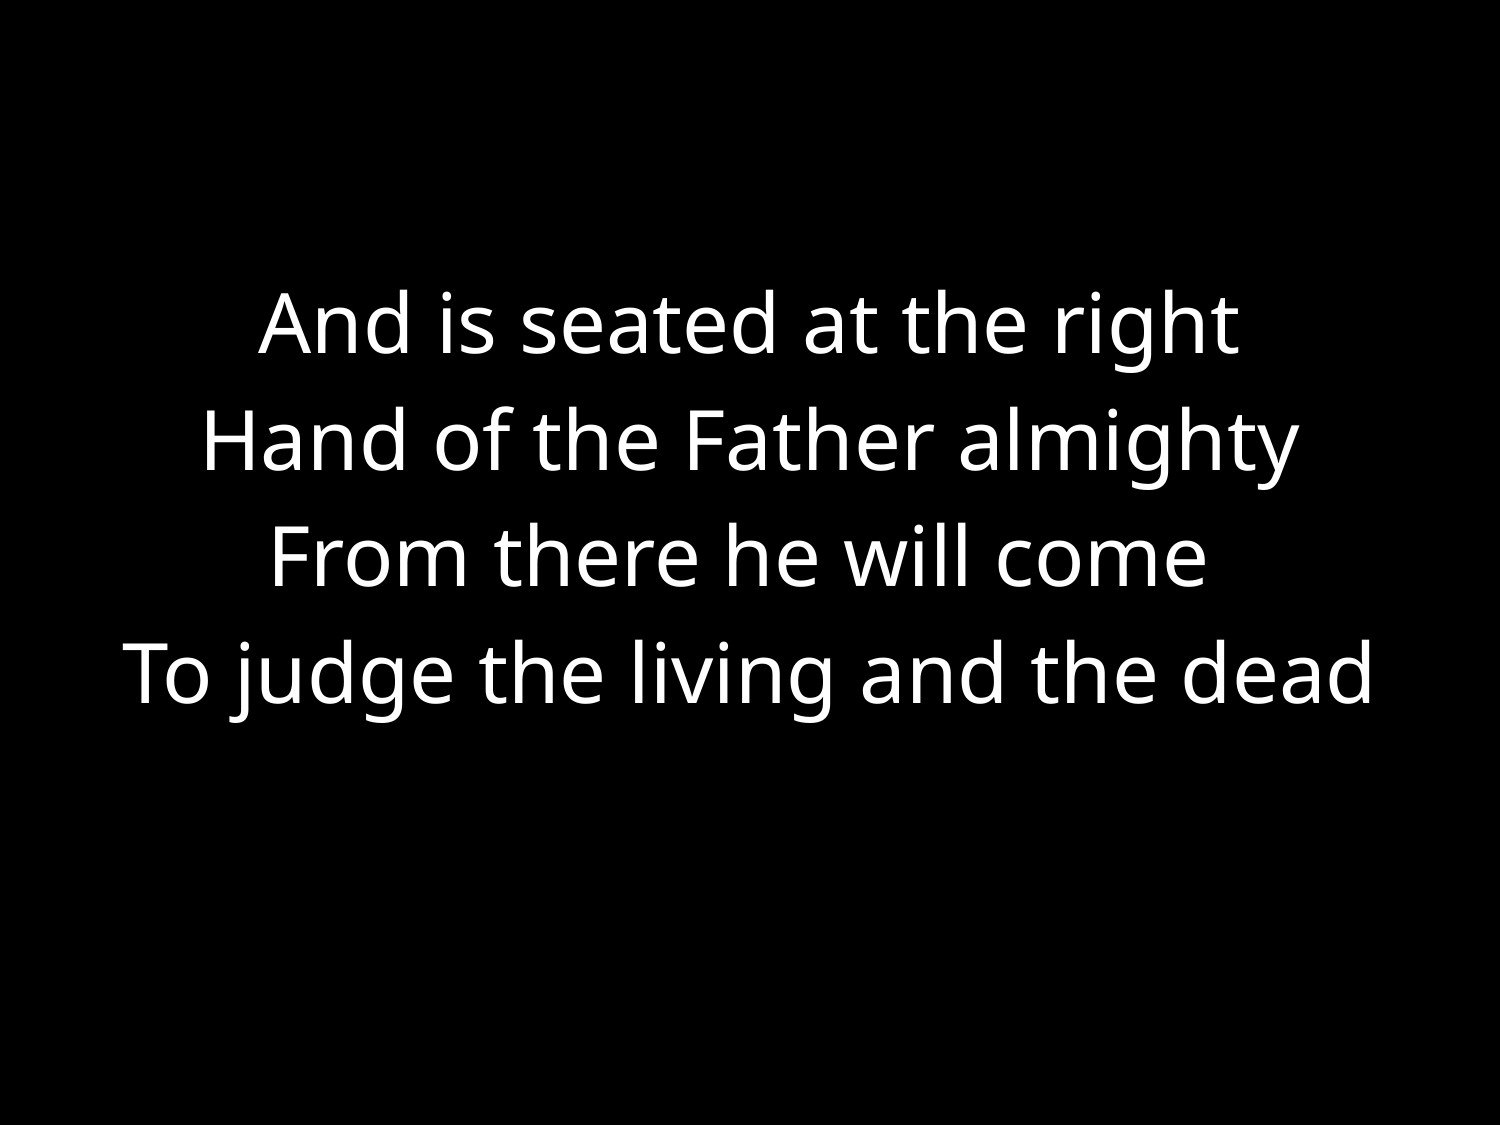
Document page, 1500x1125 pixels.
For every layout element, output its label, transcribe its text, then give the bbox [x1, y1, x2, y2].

list And is seated at the right Hand of the Father almighty From there he will come To judge the living and the dead [75, 262, 1425, 1063]
